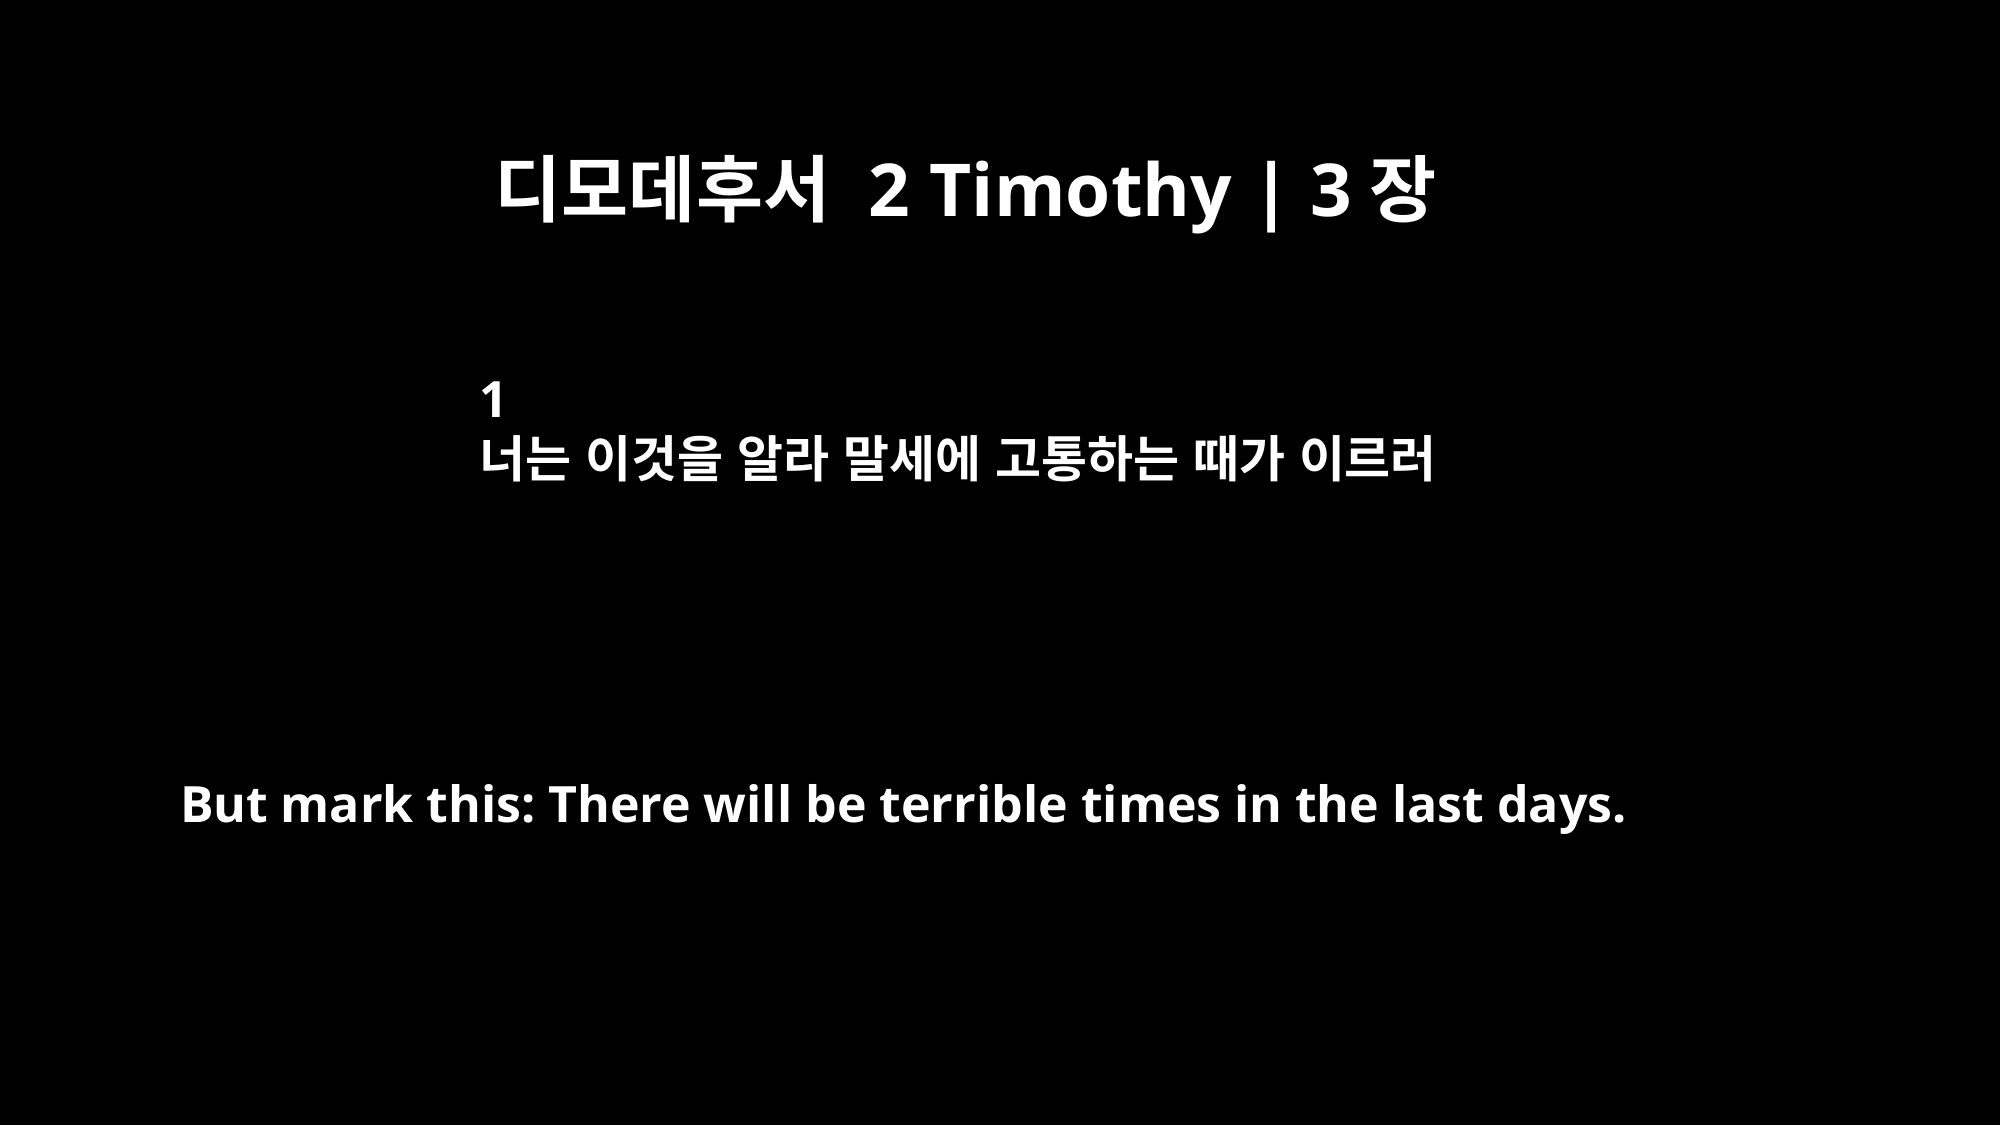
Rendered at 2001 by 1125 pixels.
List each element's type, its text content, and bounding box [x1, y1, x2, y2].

text_box 1 너는 이것을 알라 말세에 고통하는 때가 이르러 [464, 359, 1453, 495]
text_box But mark this: There will be terrible times in the last days. [165, 764, 1643, 840]
text_box 디모데후서 2 Timothy | 3장 [479, 136, 1453, 239]
